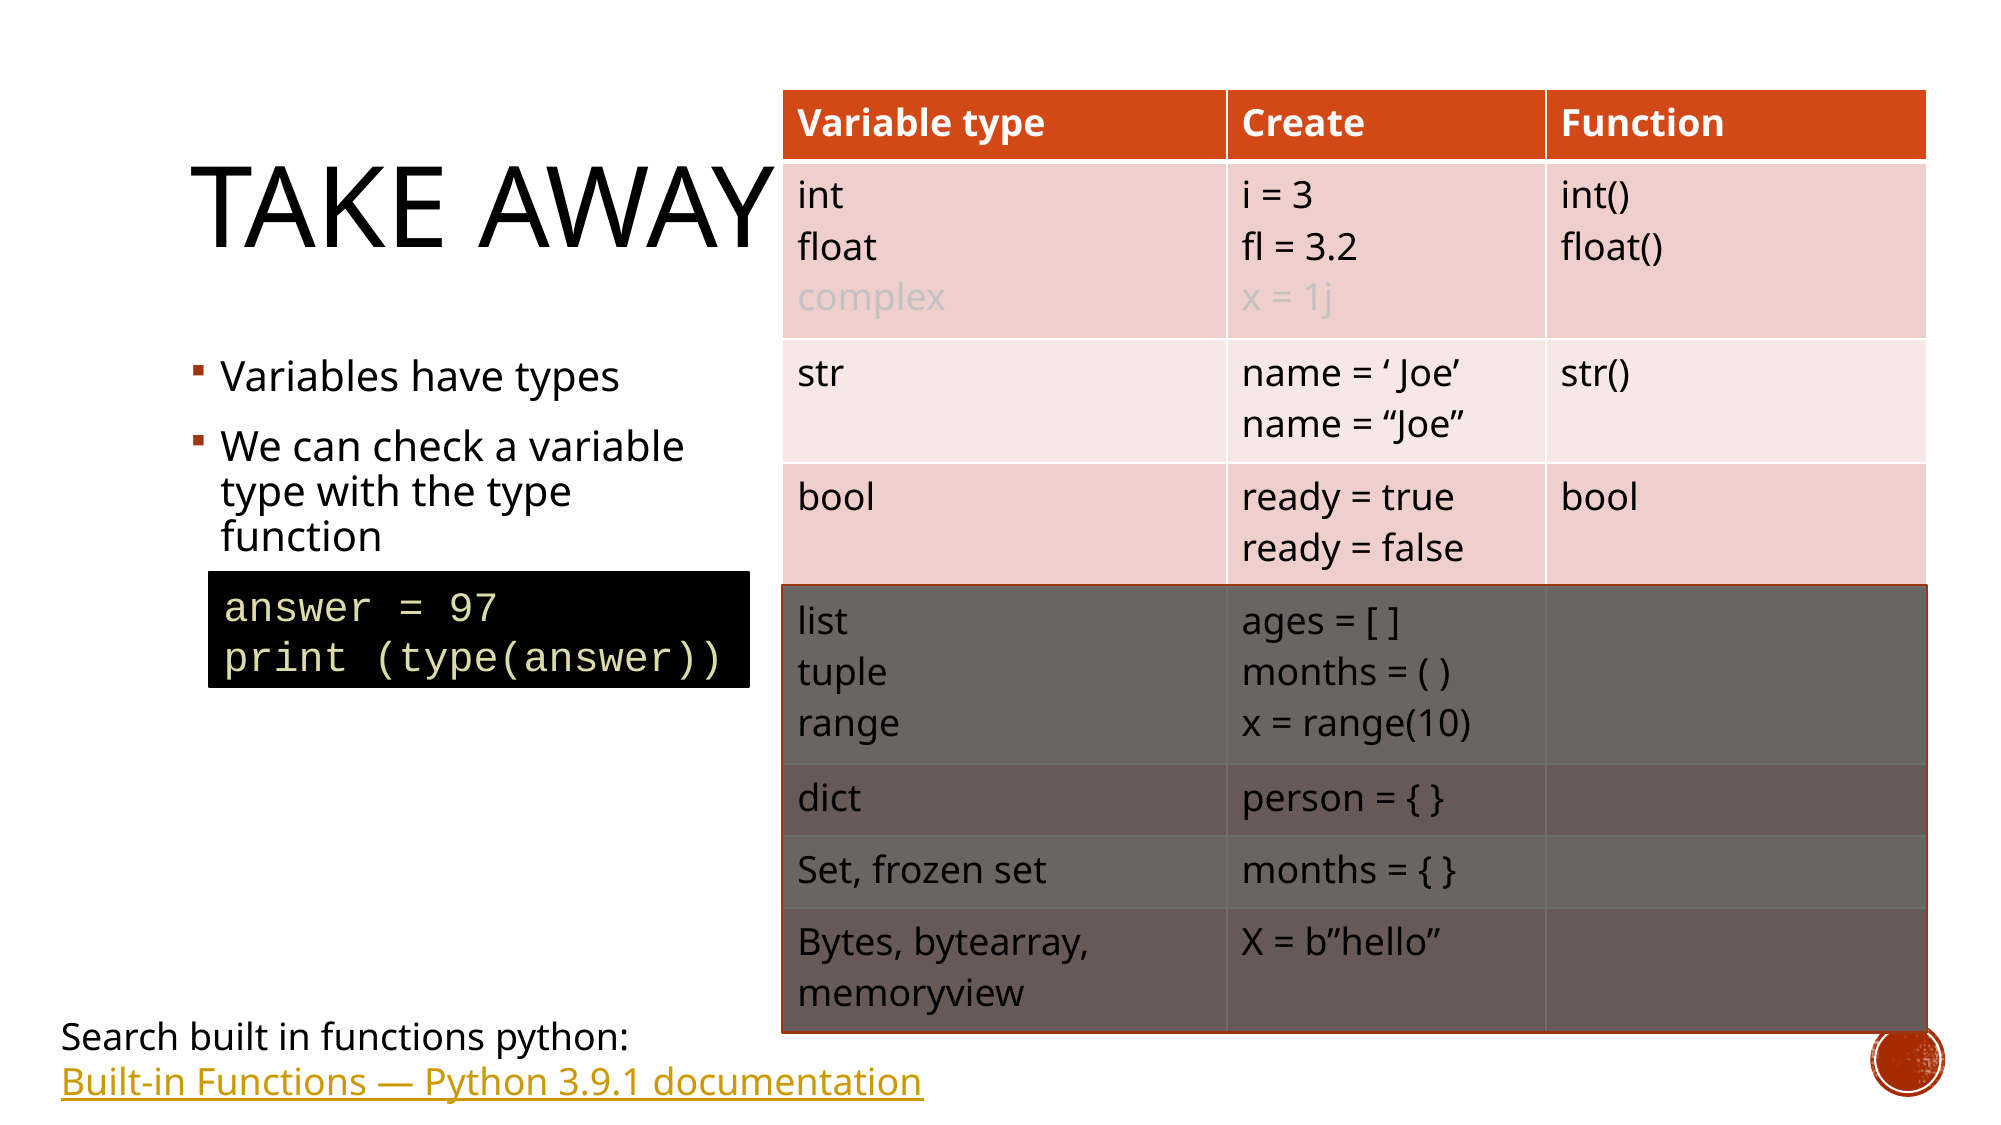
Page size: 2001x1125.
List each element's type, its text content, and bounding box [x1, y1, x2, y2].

table_cell ready = true ready = false [1228, 464, 1545, 584]
table_cell str [783, 340, 1226, 462]
table_cell i = 3 fl = 3.2 x = 1j [1228, 164, 1545, 338]
text_box Search built in functions python: Built-in Functions — Python 3.9.1 documentation [46, 1005, 939, 1117]
table_cell bool [783, 464, 1226, 584]
table_header Function [1547, 90, 1926, 159]
table_header Create [1228, 90, 1545, 159]
title Take Away [175, 79, 1826, 344]
text_box [781, 584, 1928, 1034]
text_box answer = 97 print (type(answer)) [208, 571, 750, 688]
table_cell name = ‘ Joe’ name = “Joe” [1228, 340, 1545, 462]
table_cell str() [1547, 340, 1926, 462]
table_cell bool [1547, 464, 1926, 584]
table_cell int float complex [783, 164, 1226, 338]
table_cell int() float() [1547, 164, 1926, 338]
table_header Variable type [783, 90, 1226, 159]
list Variables have types We can check a variable type with the type function [175, 348, 732, 782]
